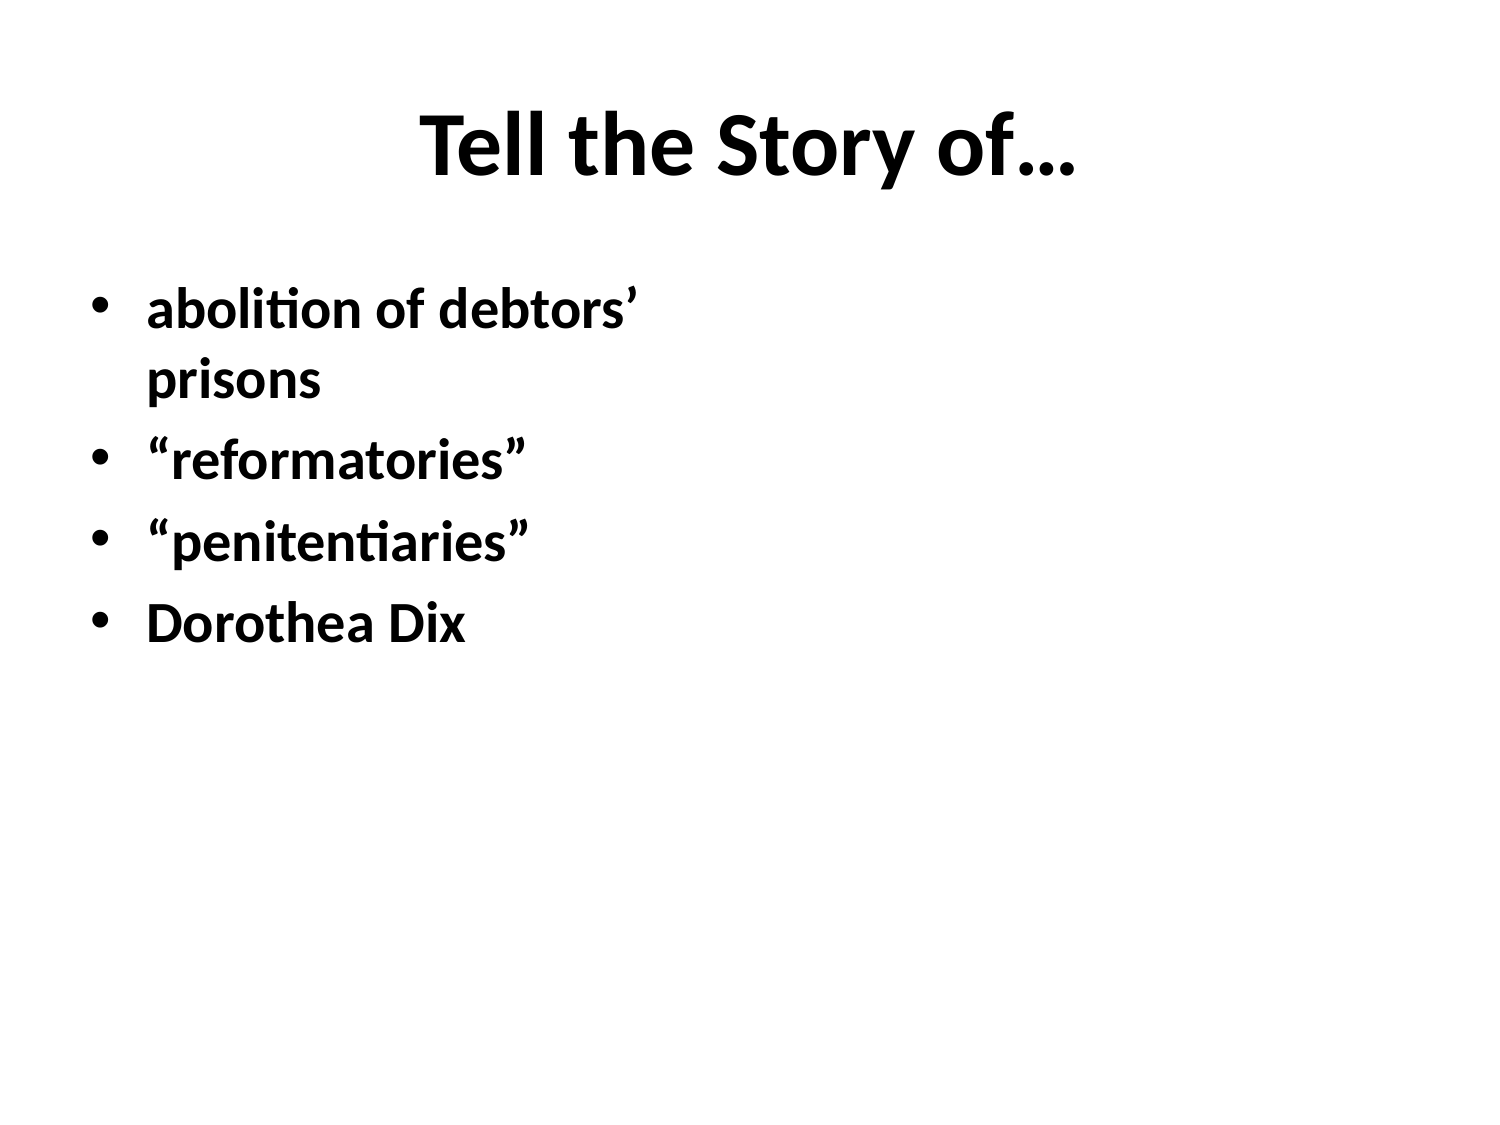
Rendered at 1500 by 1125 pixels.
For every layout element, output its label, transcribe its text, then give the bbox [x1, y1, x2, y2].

title Tell the Story of… [75, 45, 1425, 233]
list abolition of debtors’ prisons “reformatories” “penitentiaries” Dorothea Dix [75, 262, 737, 1006]
